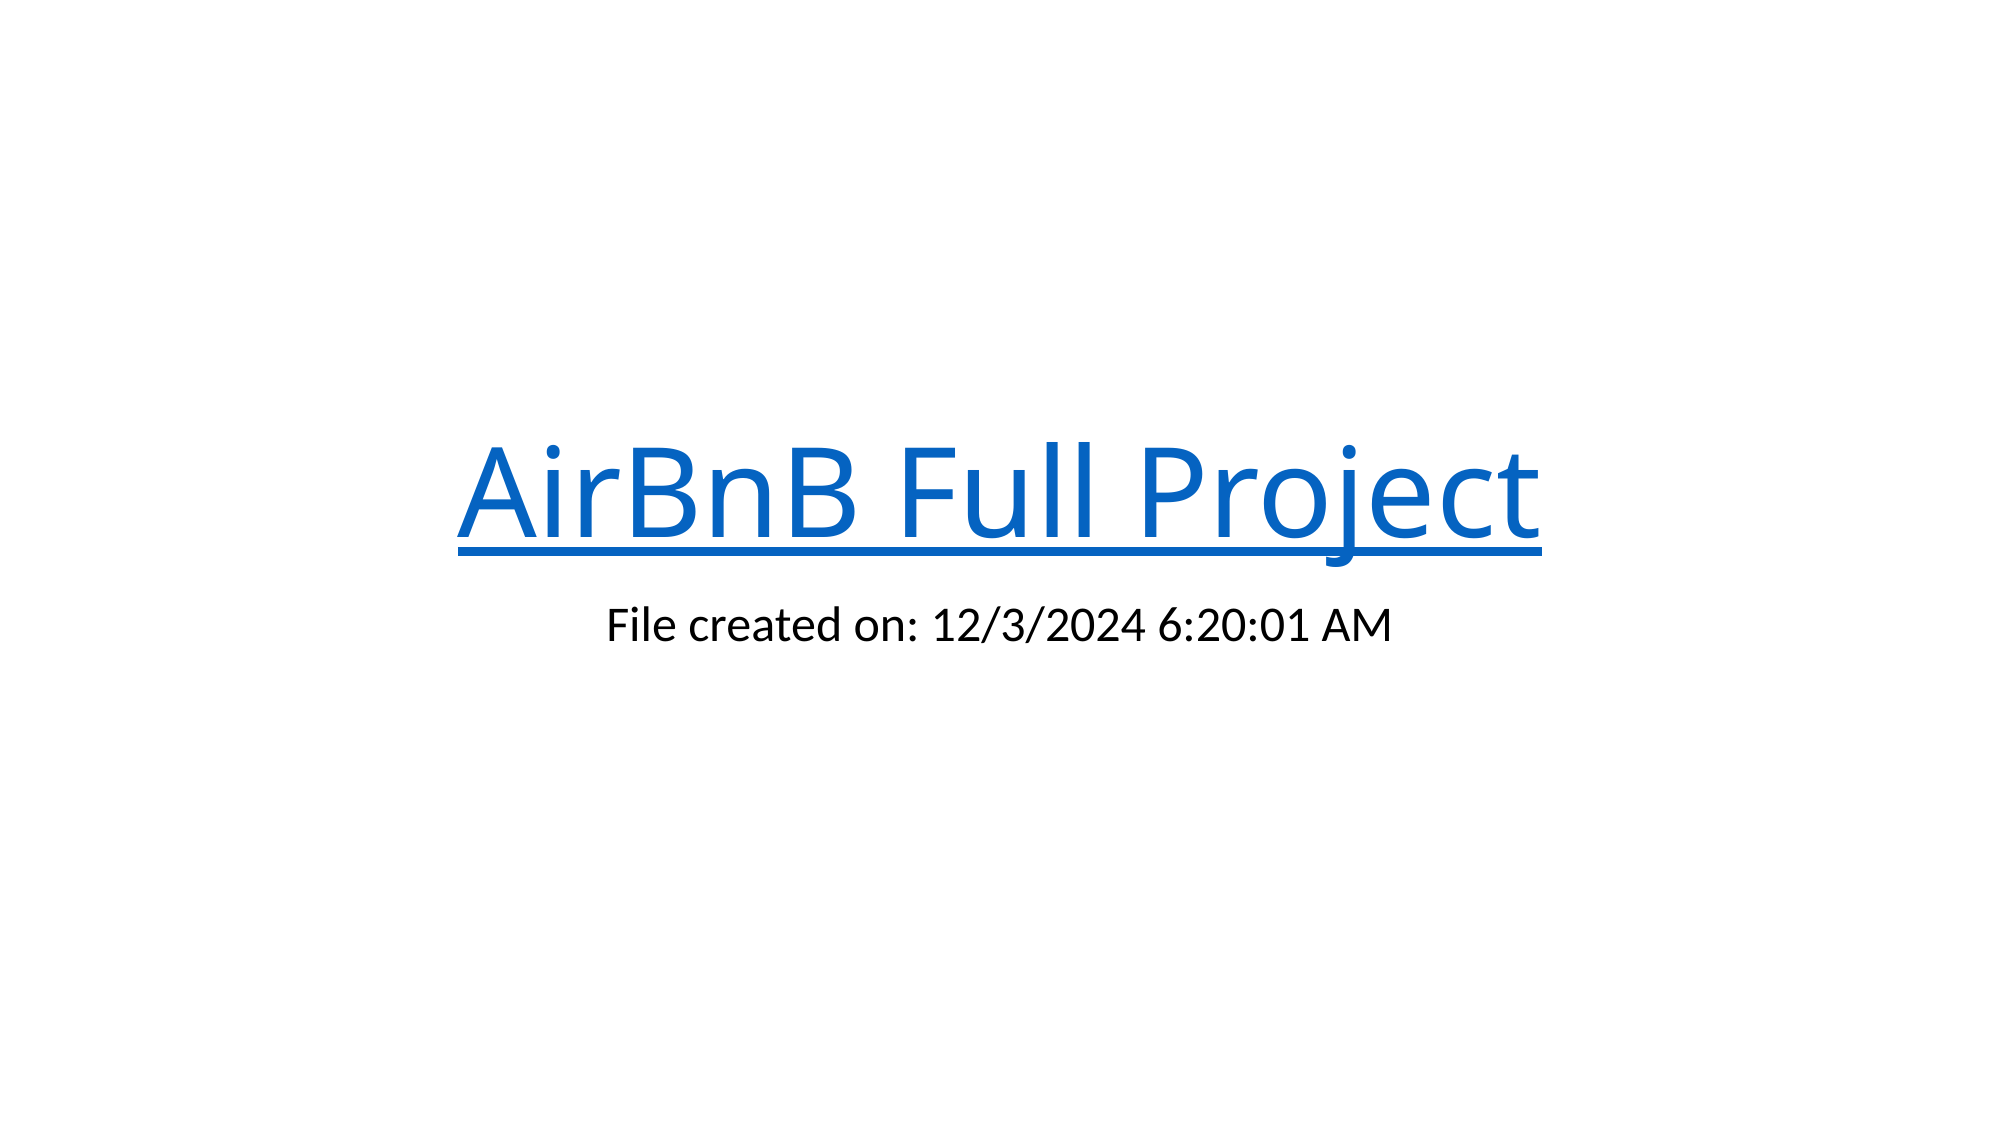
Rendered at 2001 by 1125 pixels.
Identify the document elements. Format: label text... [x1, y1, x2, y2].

subtitle File created on: 12/3/2024 6:20:01 AM [249, 590, 1750, 863]
title AirBnB Full Project [249, 184, 1750, 576]
